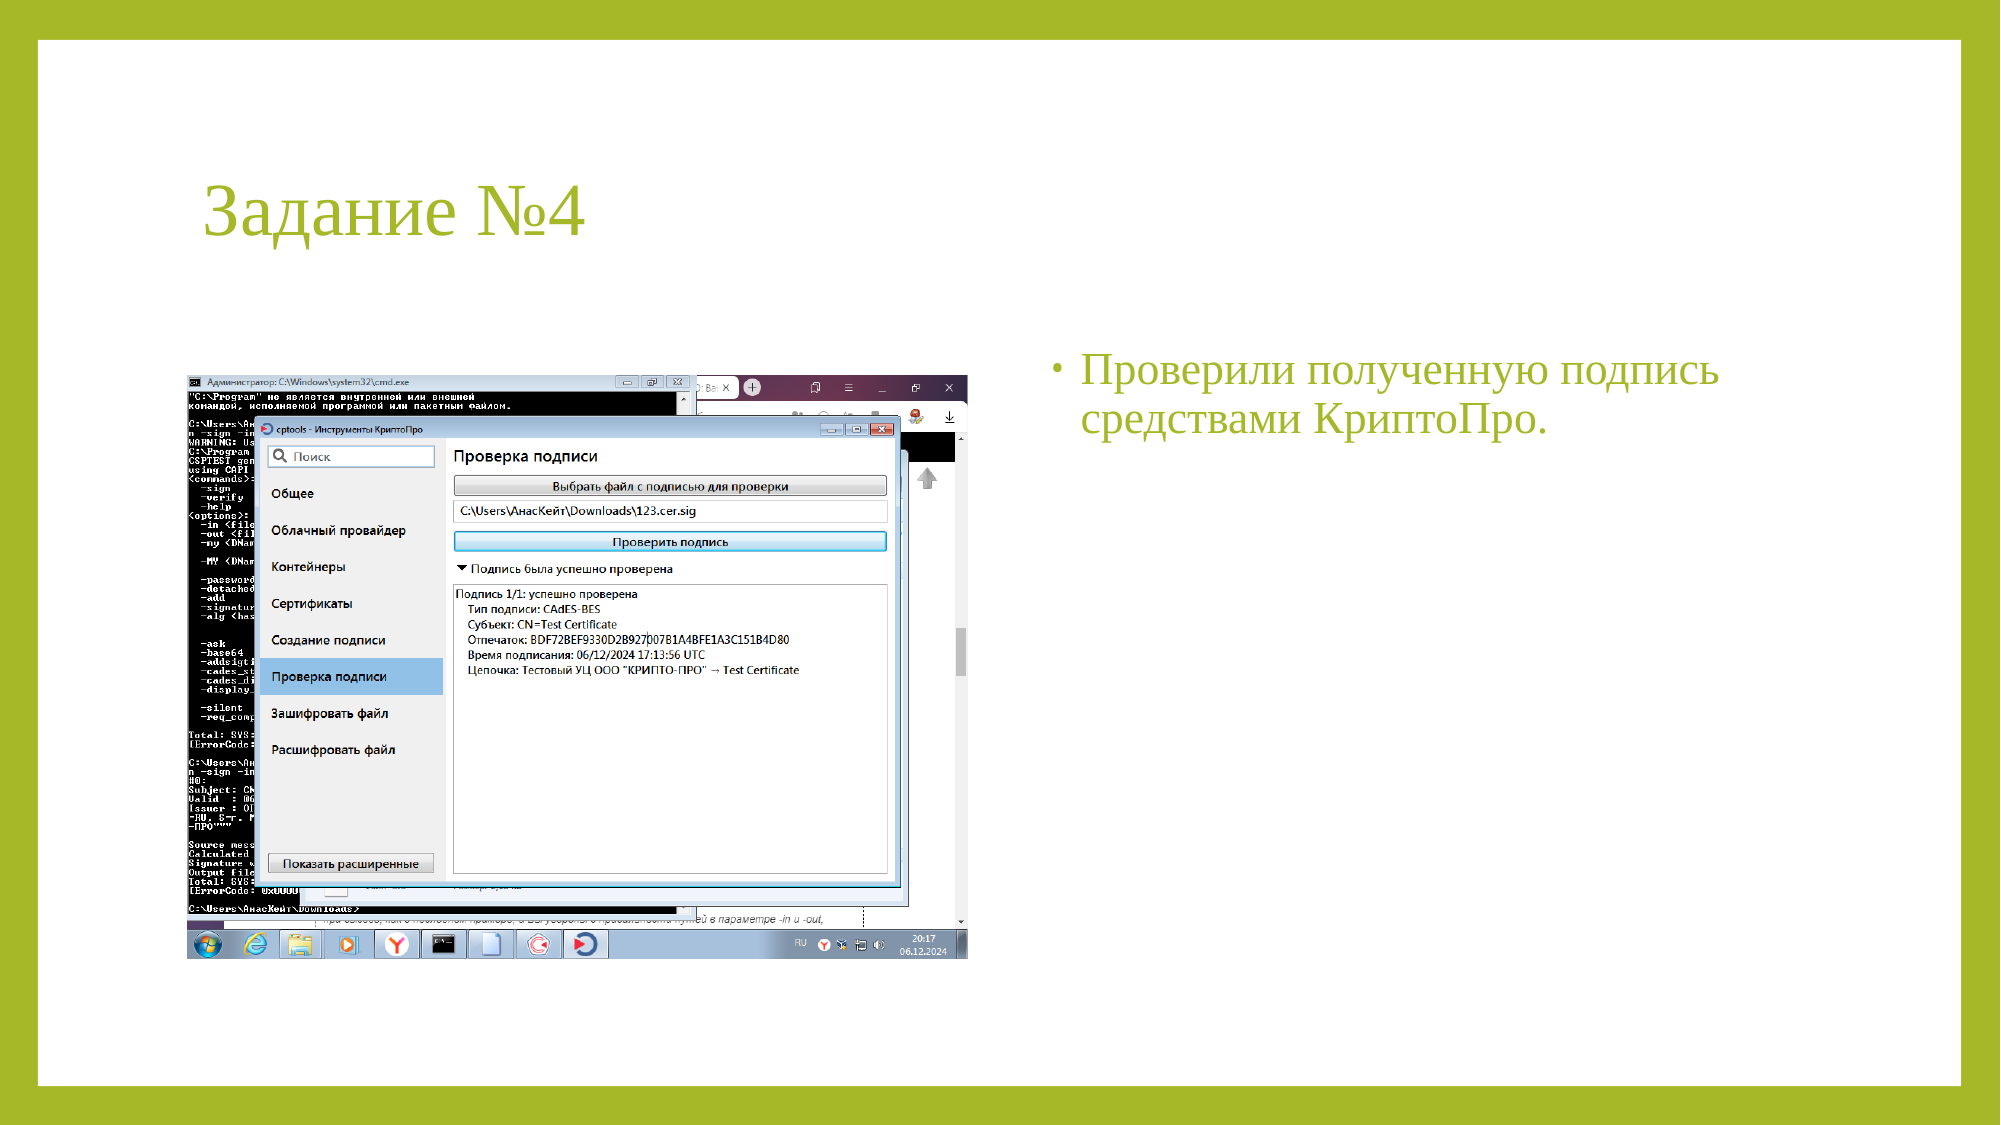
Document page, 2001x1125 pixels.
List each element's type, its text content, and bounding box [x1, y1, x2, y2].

list Проверили полученную подпись средствами КриптоПро. [1028, 337, 1809, 998]
title Задание №4 [187, 99, 1808, 323]
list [187, 375, 968, 960]
